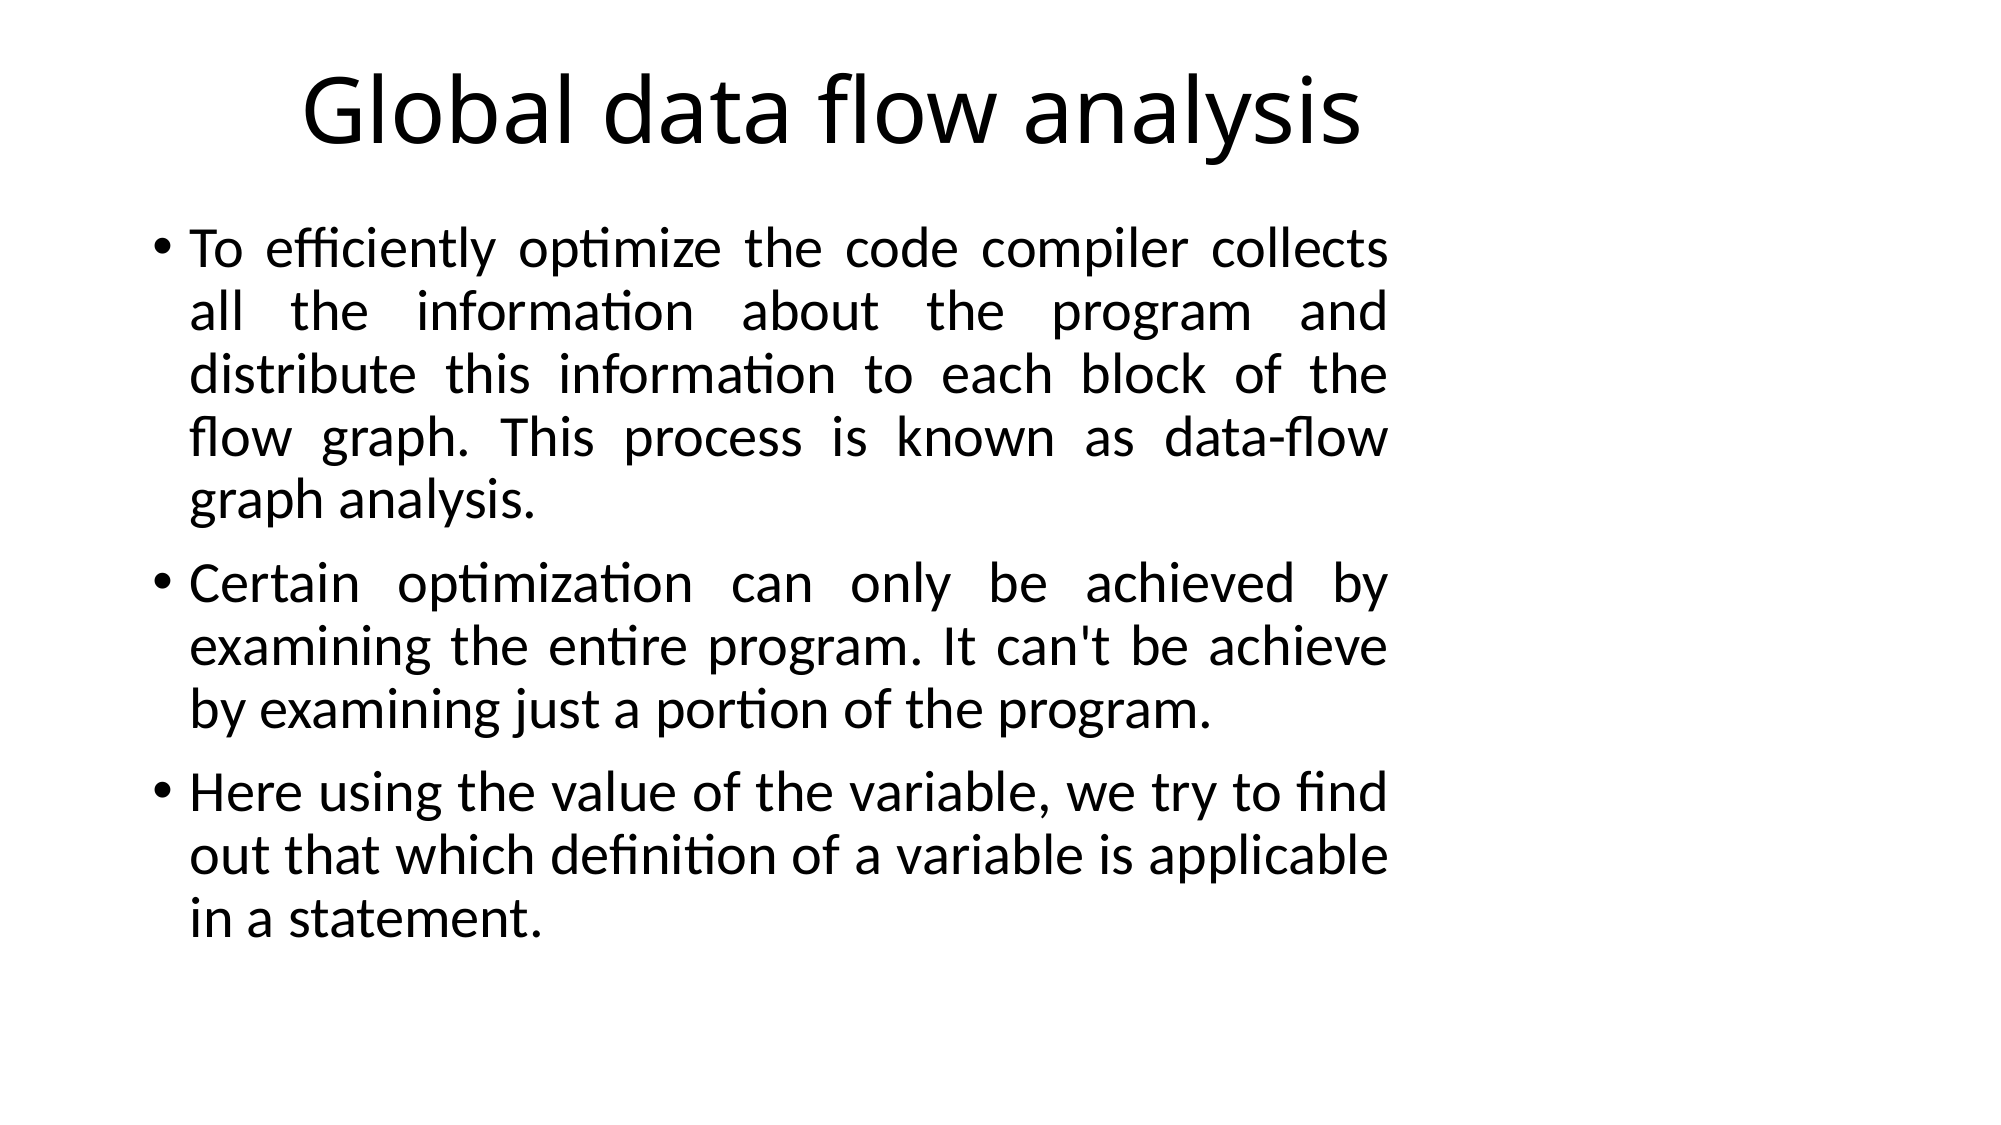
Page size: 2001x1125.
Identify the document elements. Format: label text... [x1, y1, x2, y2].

list To efficiently optimize the code compiler collects all the information about the program and distribute this information to each block of the flow graph. This process is known as data-flow graph analysis. Certain optimization can only be achieved by examining the entire program. It can't be achieve by examining just a portion of the program. Here using the value of the variable, we try to find out that which definition of a variable is applicable in a statement. [137, 209, 1405, 1014]
title Global data flow analysis [137, 59, 1528, 278]
